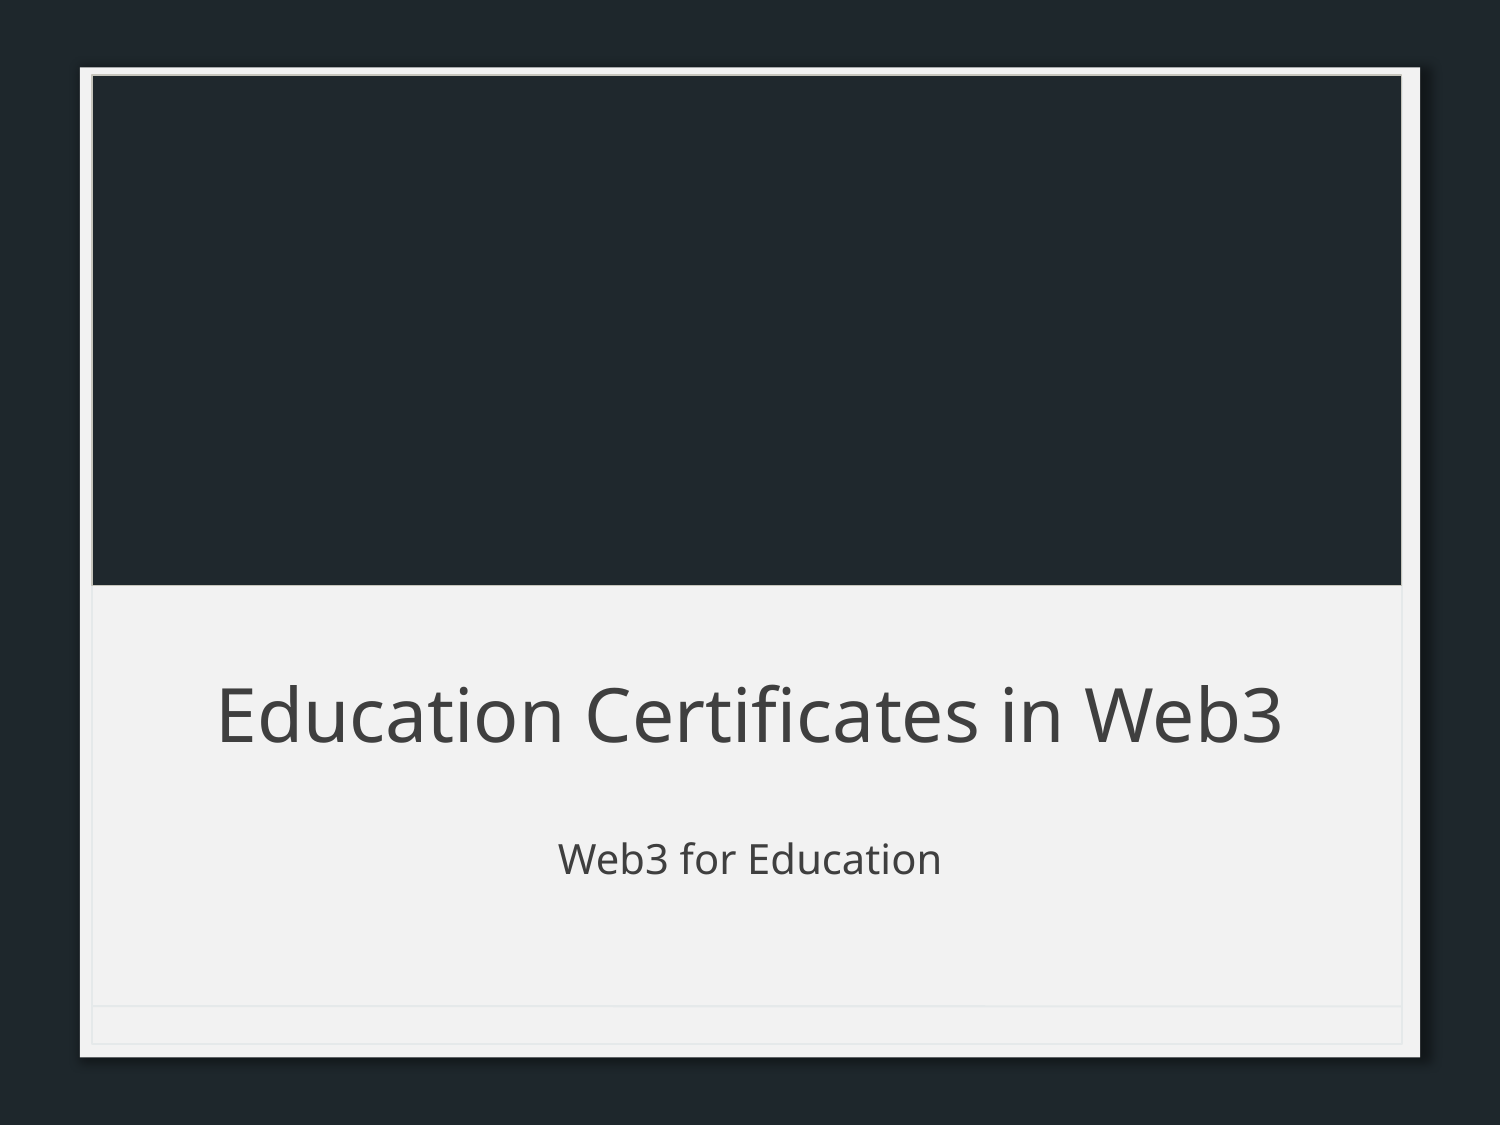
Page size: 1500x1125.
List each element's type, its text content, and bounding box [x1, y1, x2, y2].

subtitle Web3 for Education [147, 825, 1353, 988]
title Education Certificates in Web3 [147, 607, 1353, 817]
